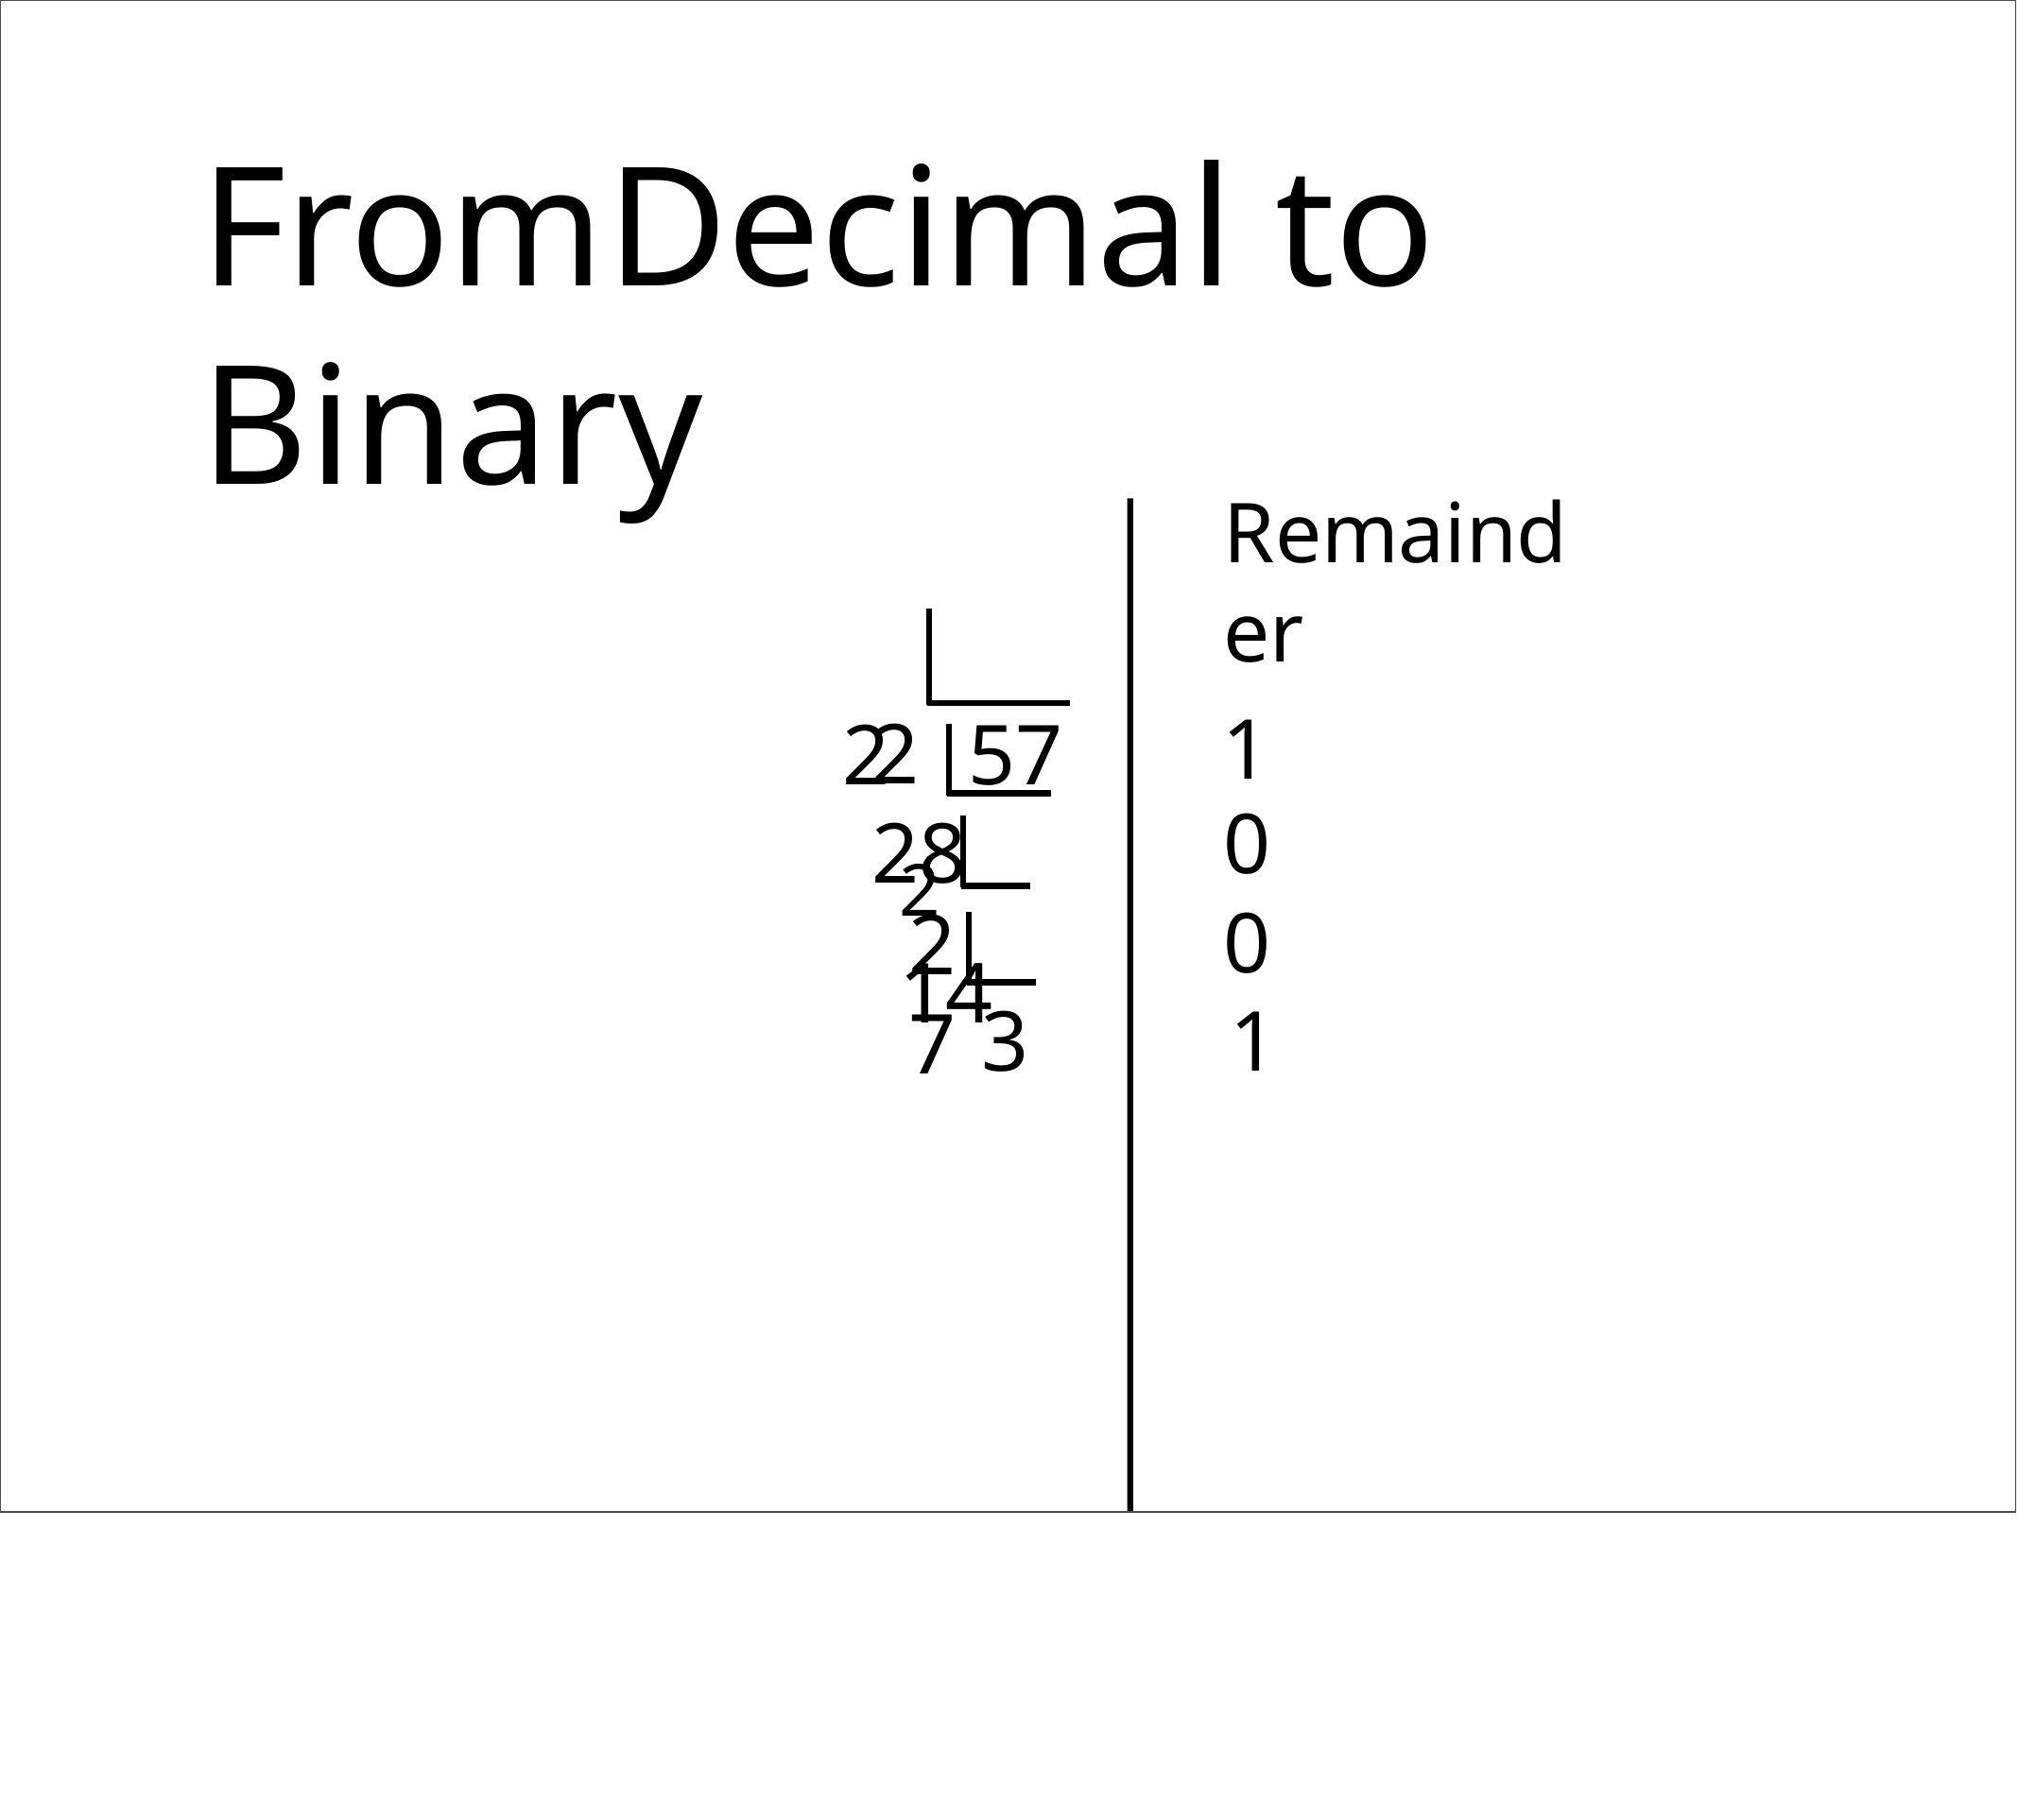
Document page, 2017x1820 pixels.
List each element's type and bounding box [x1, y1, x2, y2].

text_box [0, 0, 2017, 1512]
